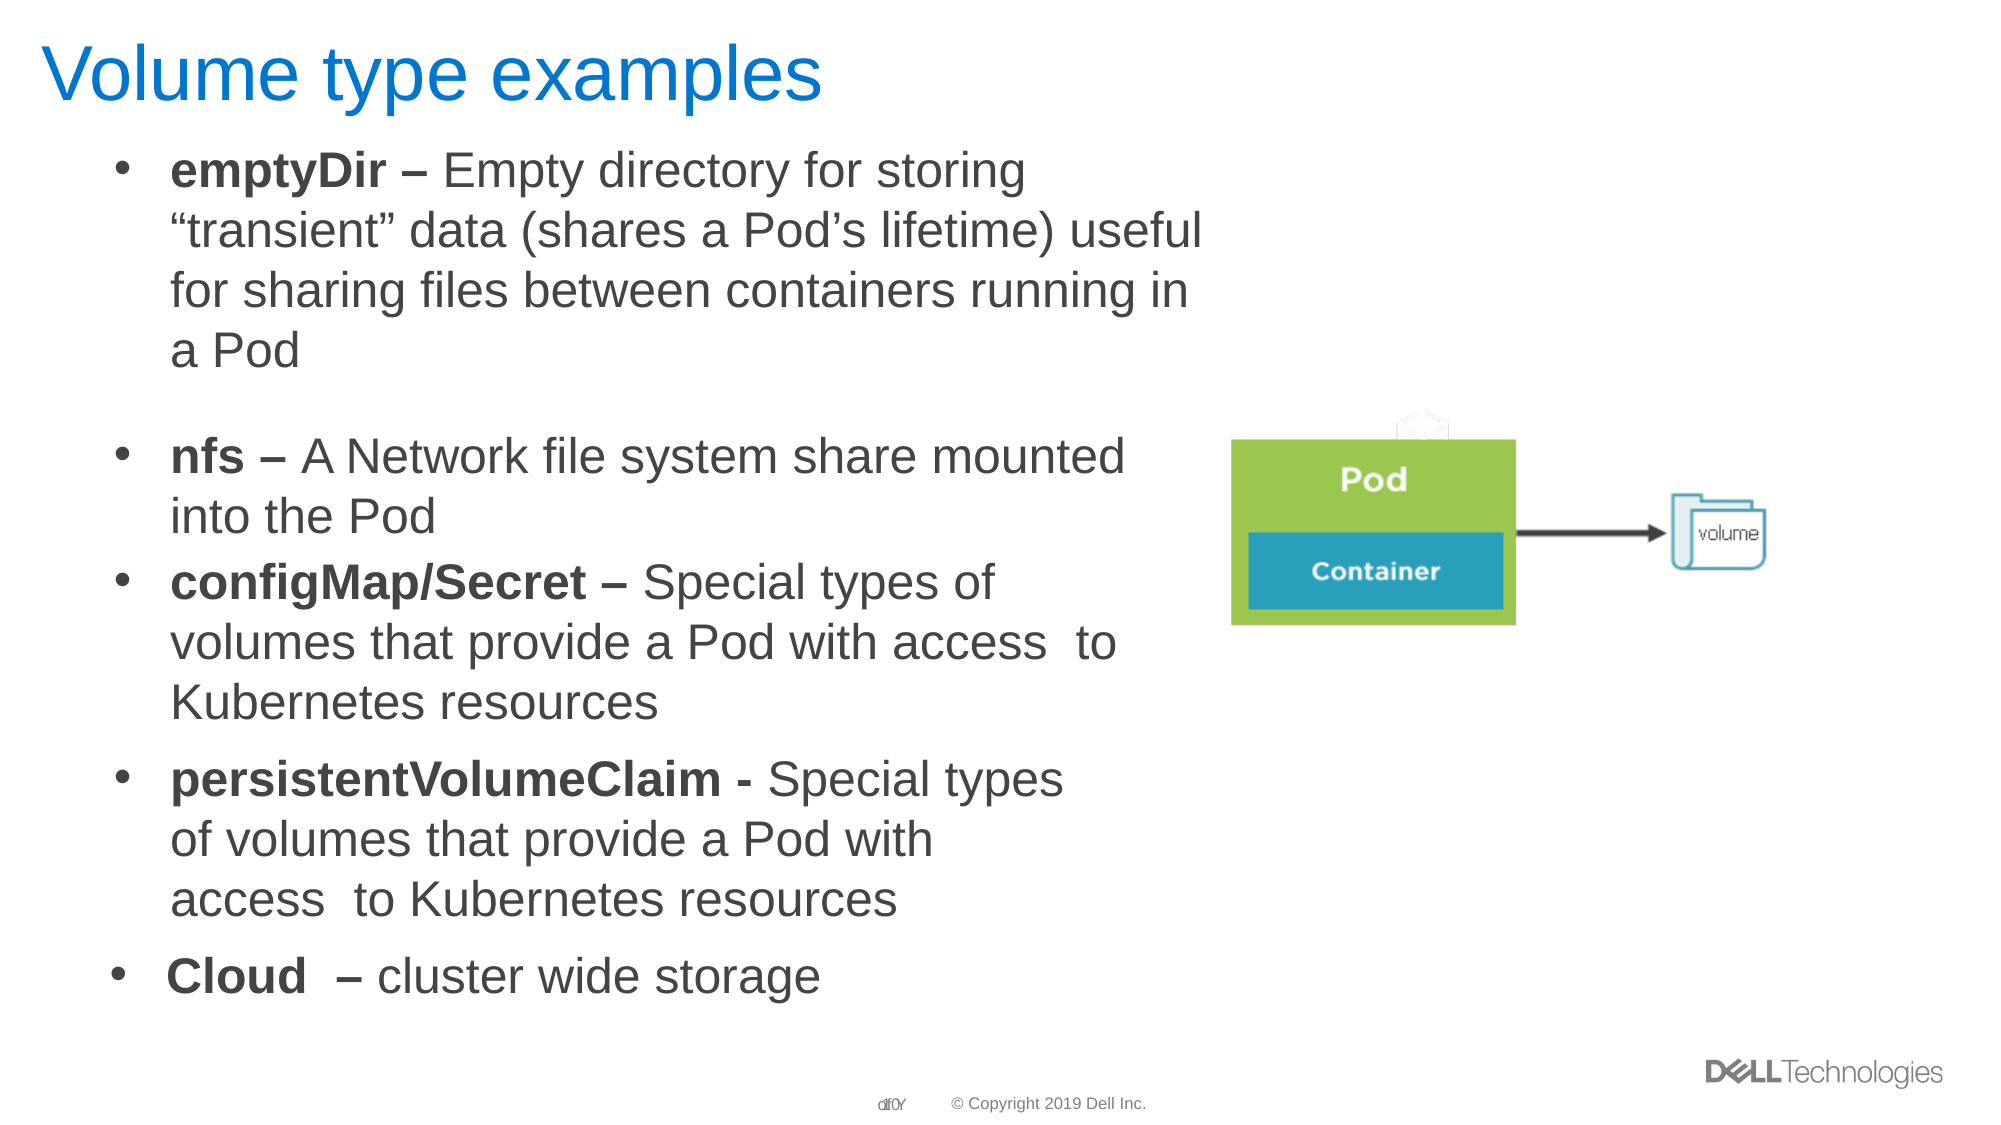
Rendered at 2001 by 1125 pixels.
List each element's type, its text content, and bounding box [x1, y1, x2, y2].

text_box persistentVolumeClaim - Special types of volumes that provide a Pod with access to Kubernetes resources [99, 739, 1113, 934]
picture [1230, 410, 1768, 627]
text_box emptyDir – Empty directory for storing “transient” data (shares a Pod’s lifetime) useful for sharing files between containers running in a Pod [99, 129, 1231, 385]
picture [1706, 1058, 1943, 1089]
title Volume type examples [41, 0, 1875, 170]
text_box configMap/Secret – Special types of volumes that provide a Pod with access to Kubernetes resources [99, 542, 1182, 738]
text_box Cloud – cluster wide storage [94, 936, 914, 1011]
text_box nfs – A Network file system share mounted into the Pod [99, 415, 1217, 551]
